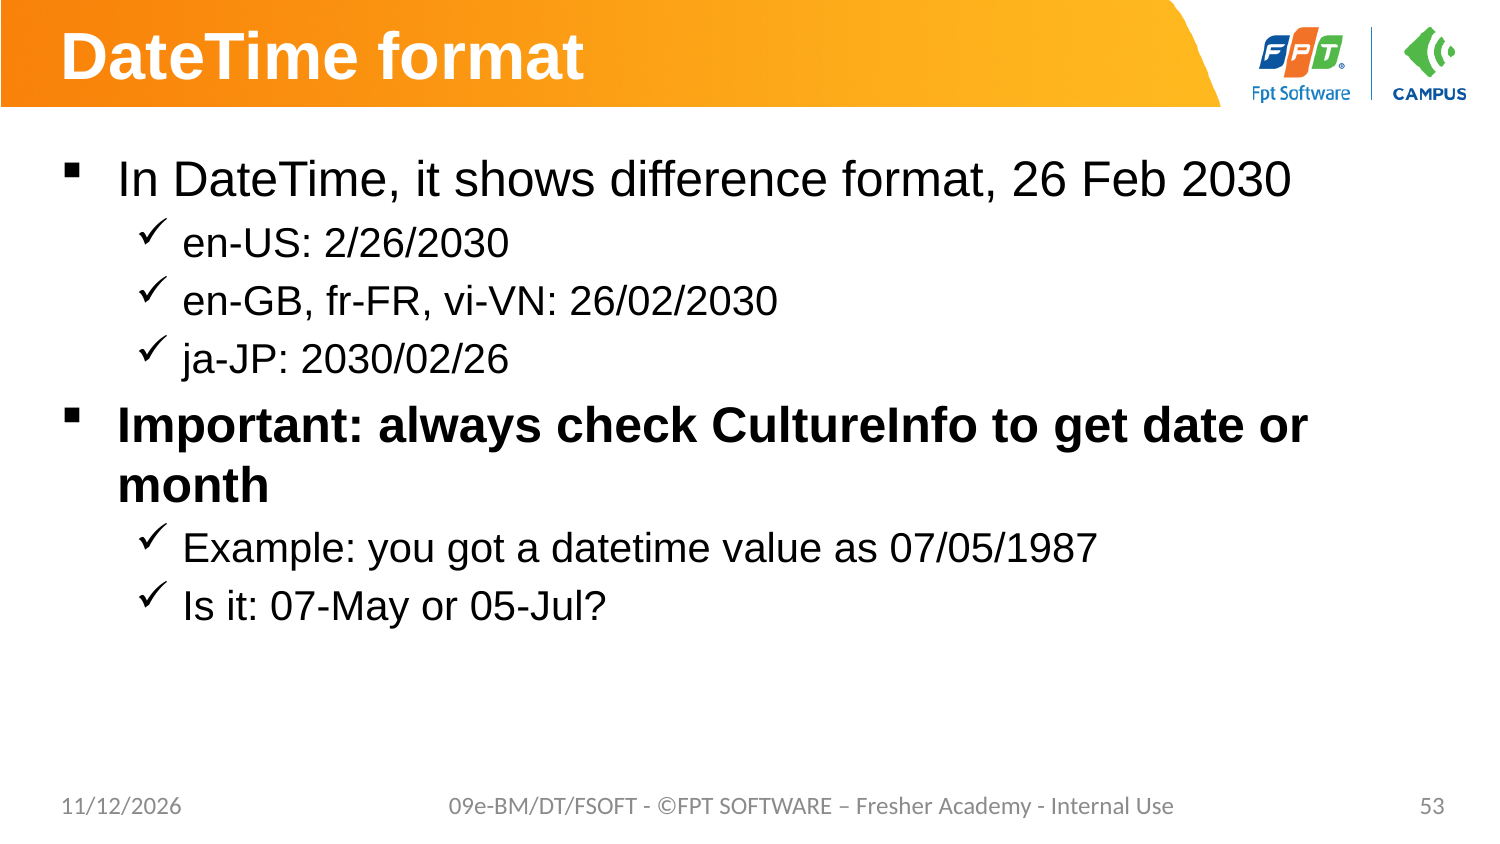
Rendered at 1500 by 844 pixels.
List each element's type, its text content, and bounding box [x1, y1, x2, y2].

slide_number 53 [1350, 782, 1461, 827]
footer 09e-BM/DT/FSOFT - ©FPT SOFTWARE – Fresher Academy - Internal Use [289, 782, 1335, 827]
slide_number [45, 782, 270, 827]
picture [1, 0, 1499, 844]
list In DateTime, it shows difference format, 26 Feb 2030 en-US: 2/26/2030 en-GB, fr-FR, vi-VN: 26/02/2030 ja-JP: 2030/02/26 Important: always check CultureInfo to get date or month Example: you got a datetime value as 07/05/1987 Is it: 07-May or 05-Jul? [45, 139, 1461, 754]
title DateTime format [45, 0, 1176, 106]
